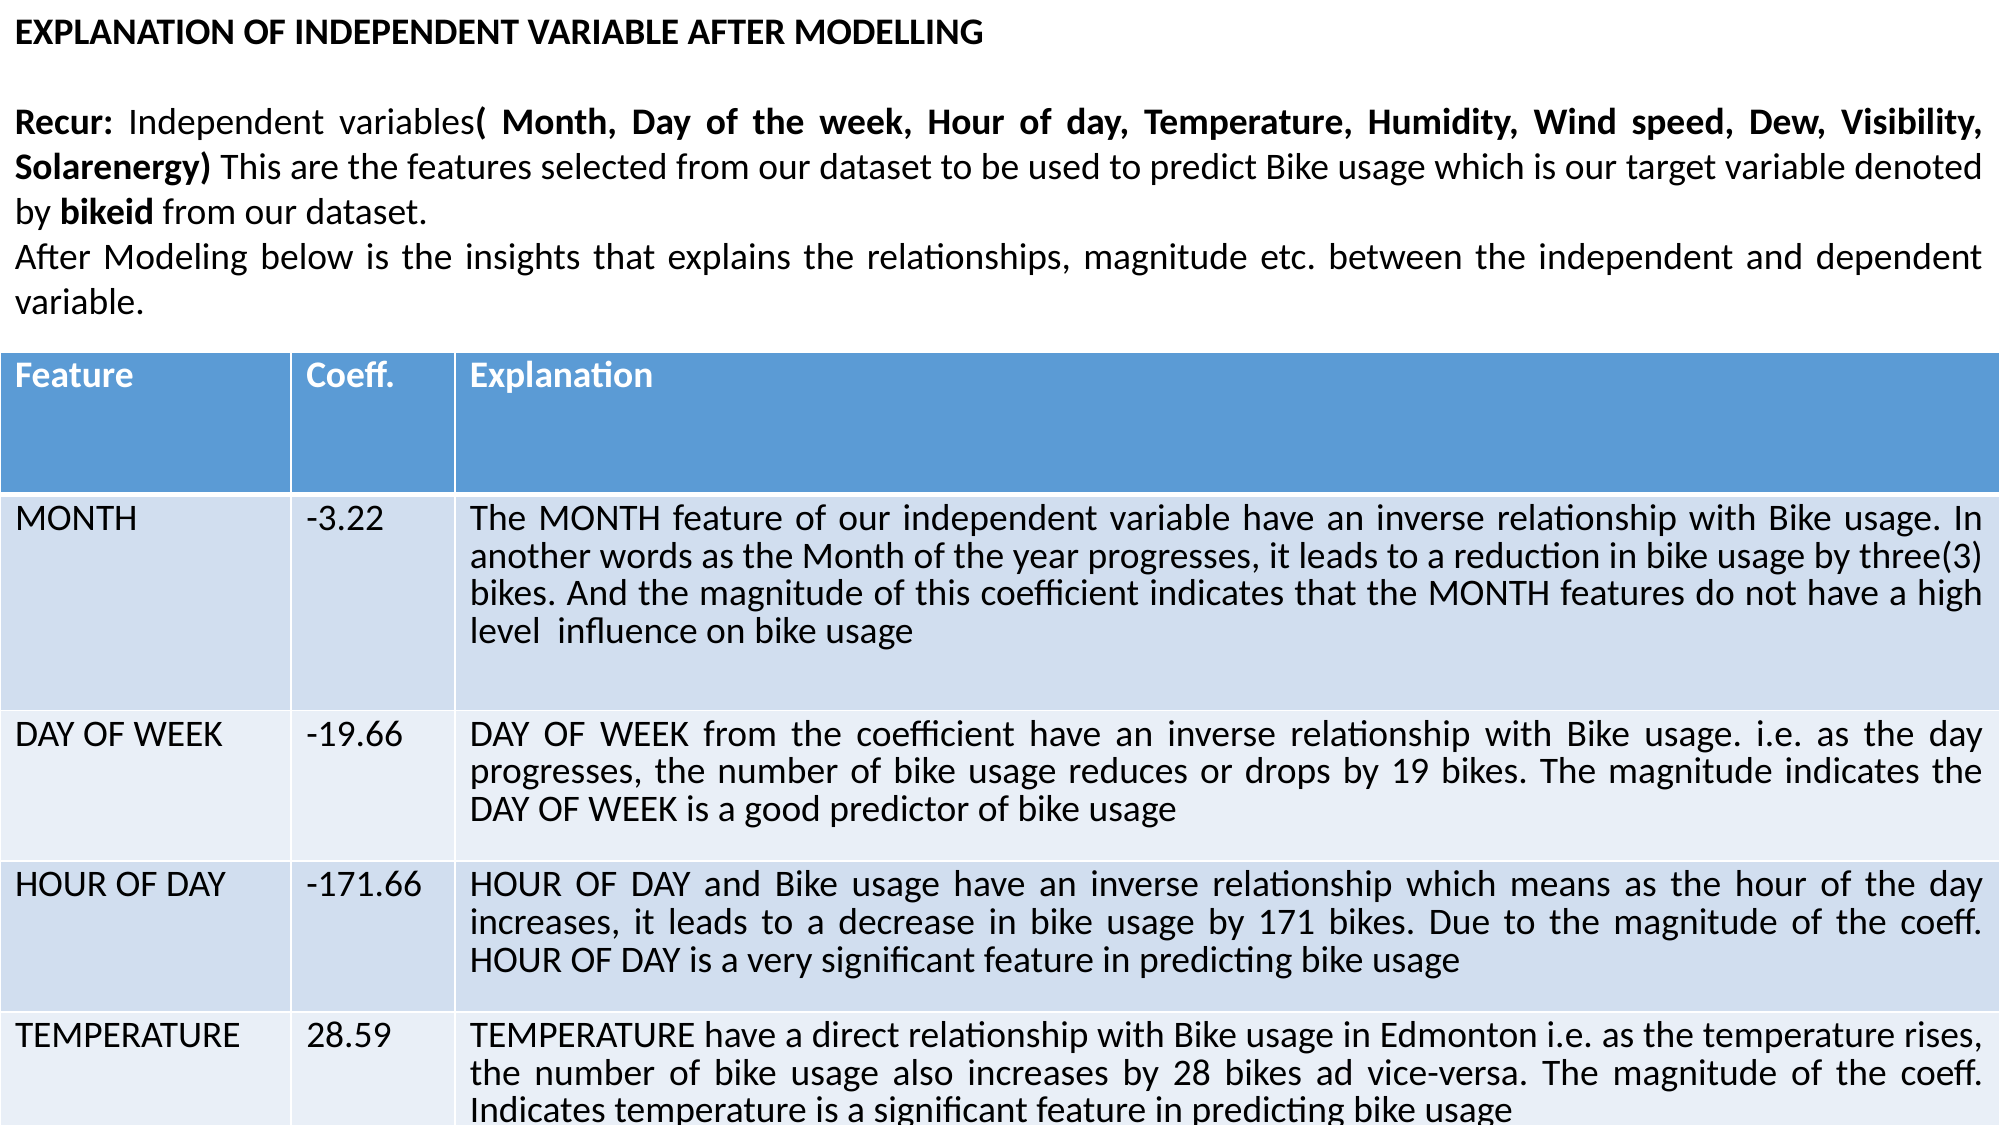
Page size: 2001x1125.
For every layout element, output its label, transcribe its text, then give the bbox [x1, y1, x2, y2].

table_cell DAY OF WEEK [1, 711, 290, 860]
table_cell 28.59 [292, 1013, 454, 1125]
table_cell HOUR OF DAY [1, 862, 290, 1011]
table_header Coeff. [292, 353, 454, 492]
table_cell -19.66 [292, 711, 454, 860]
table_cell DAY OF WEEK from the coefficient have an inverse relationship with Bike usage. i.e. as the day progresses, the number of bike usage reduces or drops by 19 bikes. The magnitude indicates the DAY OF WEEK is a good predictor of bike usage [456, 711, 1999, 860]
table_cell -171.66 [292, 862, 454, 1011]
table_cell -3.22 [292, 497, 454, 710]
table_cell The MONTH feature of our independent variable have an inverse relationship with Bike usage. In another words as the Month of the year progresses, it leads to a reduction in bike usage by three(3) bikes. And the magnitude of this coefficient indicates that the MONTH features do not have a high level influence on bike usage [456, 497, 1999, 710]
table_cell HOUR OF DAY and Bike usage have an inverse relationship which means as the hour of the day increases, it leads to a decrease in bike usage by 171 bikes. Due to the magnitude of the coeff. HOUR OF DAY is a very significant feature in predicting bike usage [456, 862, 1999, 1011]
table_cell TEMPERATURE have a direct relationship with Bike usage in Edmonton i.e. as the temperature rises, the number of bike usage also increases by 28 bikes ad vice-versa. The magnitude of the coeff. Indicates temperature is a significant feature in predicting bike usage [456, 1013, 1999, 1125]
table_cell MONTH [1, 497, 290, 710]
table_header Explanation [456, 353, 1999, 492]
table_cell TEMPERATURE [1, 1013, 290, 1125]
table_header Feature [1, 353, 290, 492]
text_box EXPLANATION OF INDEPENDENT VARIABLE AFTER MODELLING Recur: Independent variables( Month, Day of the week, Hour of day, Temperature, Humidity, Wind speed, Dew, Visibility, Solarenergy) This are the features selected from our dataset to be used to predict Bike usage which is our target variable denoted by bikeid from our dataset. After Modeling below is the insights that explains the relationships, magnitude etc. between the independent and dependent variable. [0, 0, 2000, 351]
